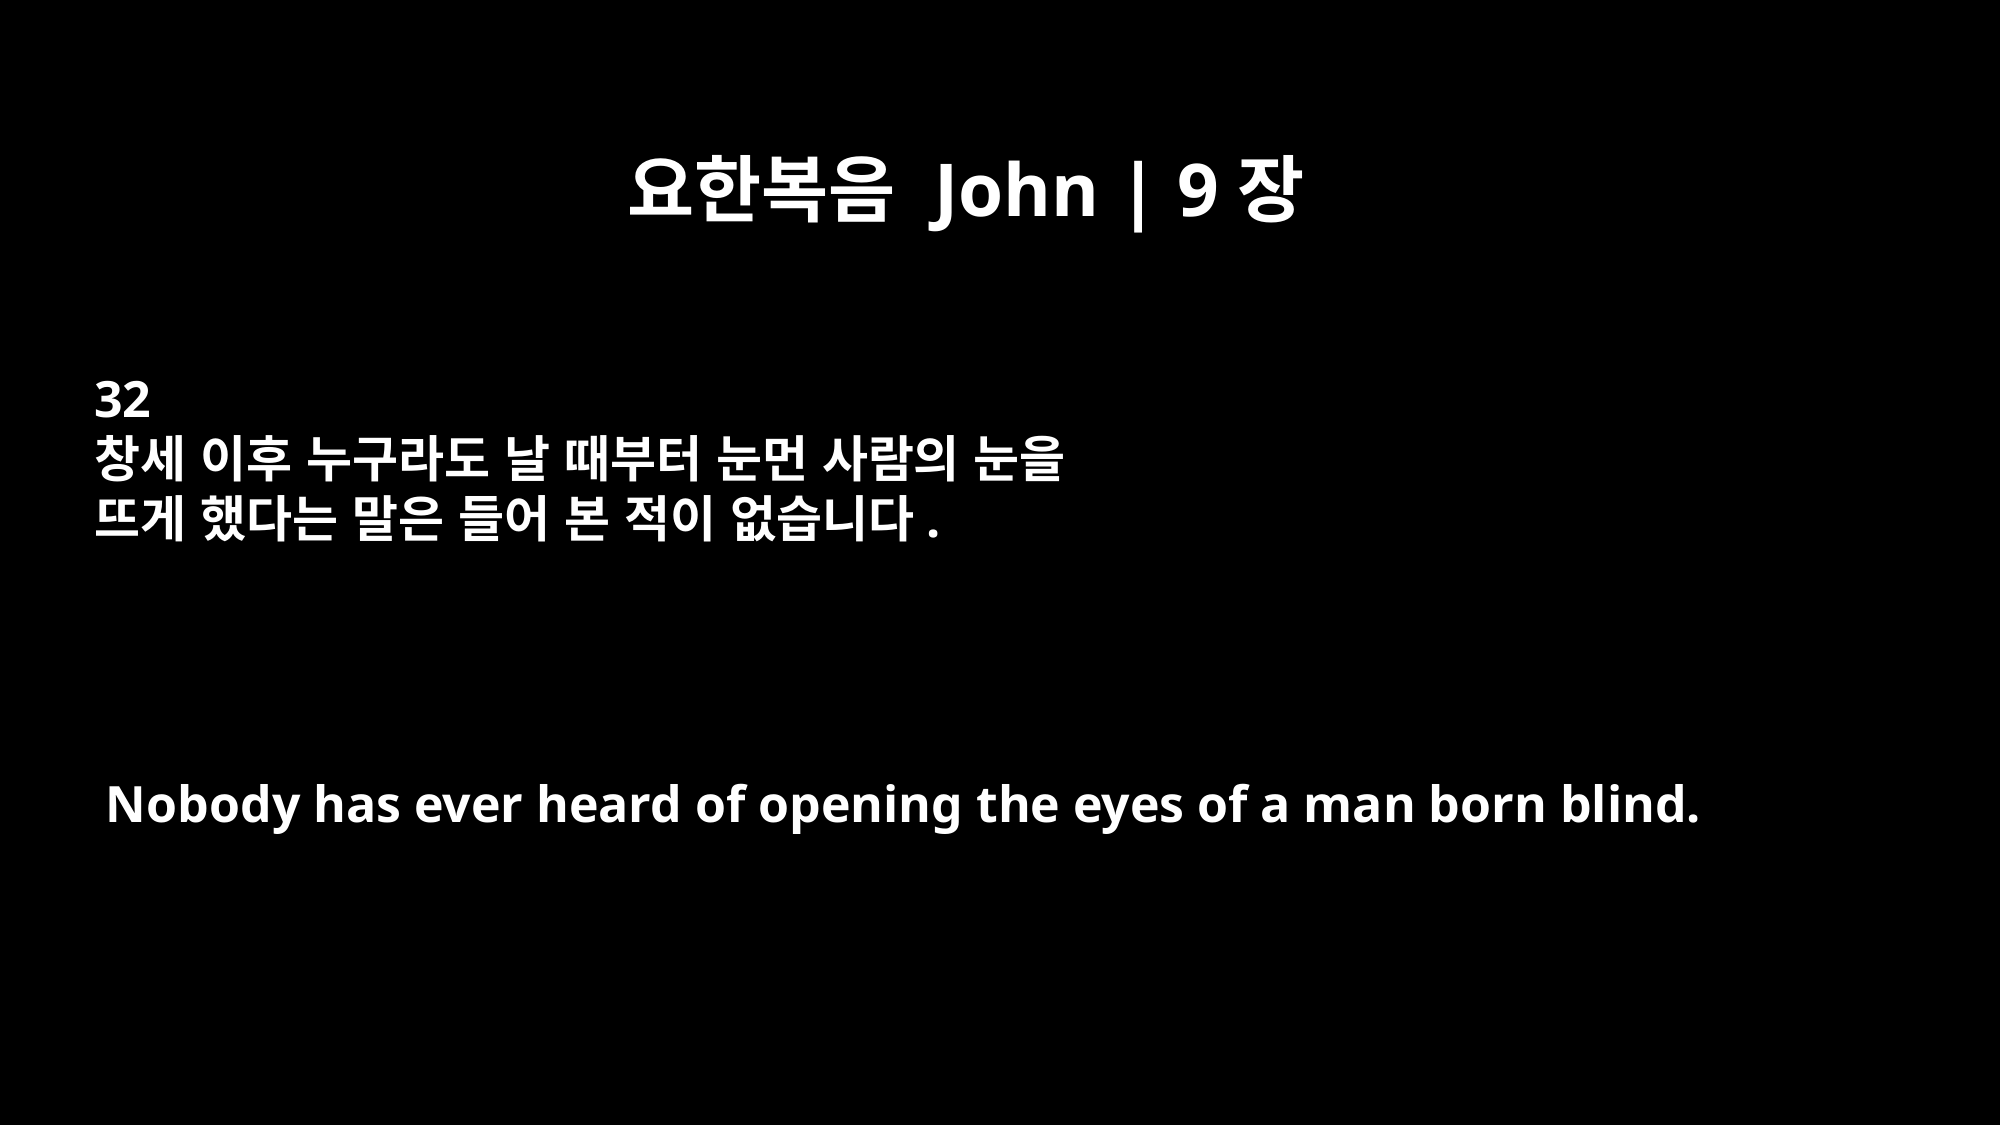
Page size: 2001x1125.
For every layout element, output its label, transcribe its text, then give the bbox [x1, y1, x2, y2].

text_box Nobody has ever heard of opening the eyes of a man born blind. [91, 764, 1717, 840]
text_box 요한복음 John | 9장 [612, 136, 1320, 239]
text_box 32 창세 이후 누구라도 날 때부터 눈먼 사람의 눈을 뜨게 했다는 말은 들어 본 적이 없습니다. [79, 359, 1082, 555]
